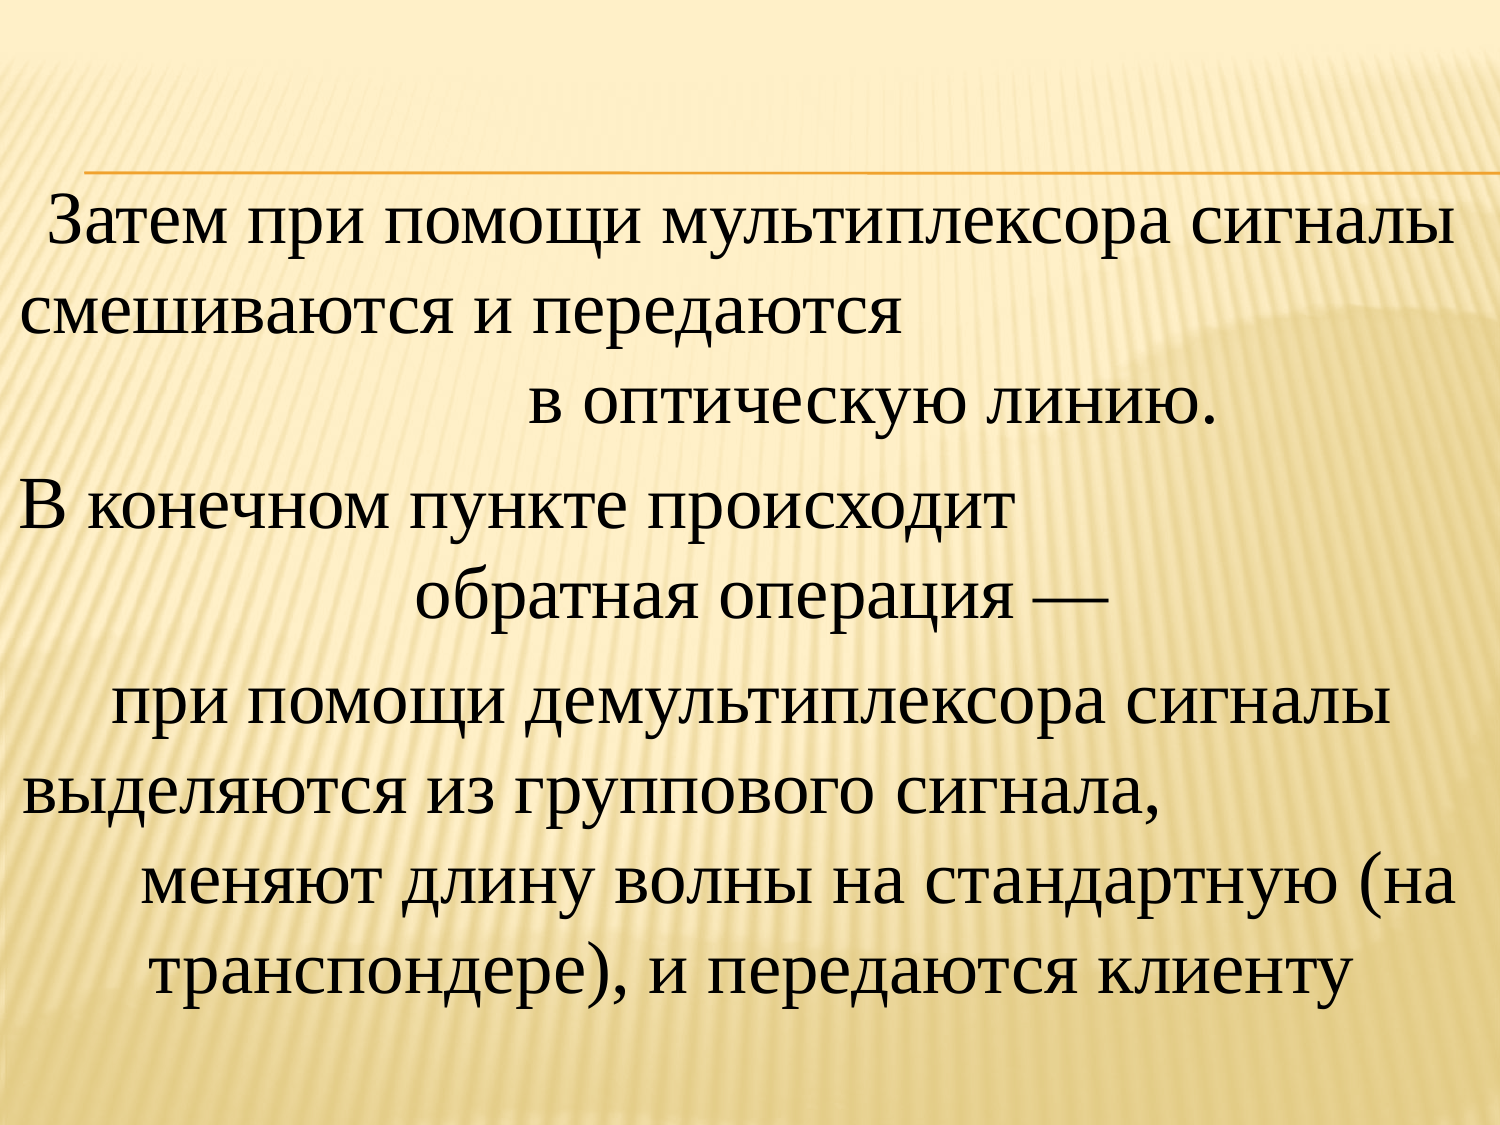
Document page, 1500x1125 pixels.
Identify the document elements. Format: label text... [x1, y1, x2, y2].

list Затем при помощи мультиплексора сигналы смешиваются и передаются в оптическую линию. В конечном пункте происходит обратная операция — при помощи демультиплексора сигналы выделяются из группового сигнала, меняют длину волны на стандартную (на транспондере), и передаются клиенту [2, 160, 1500, 1102]
